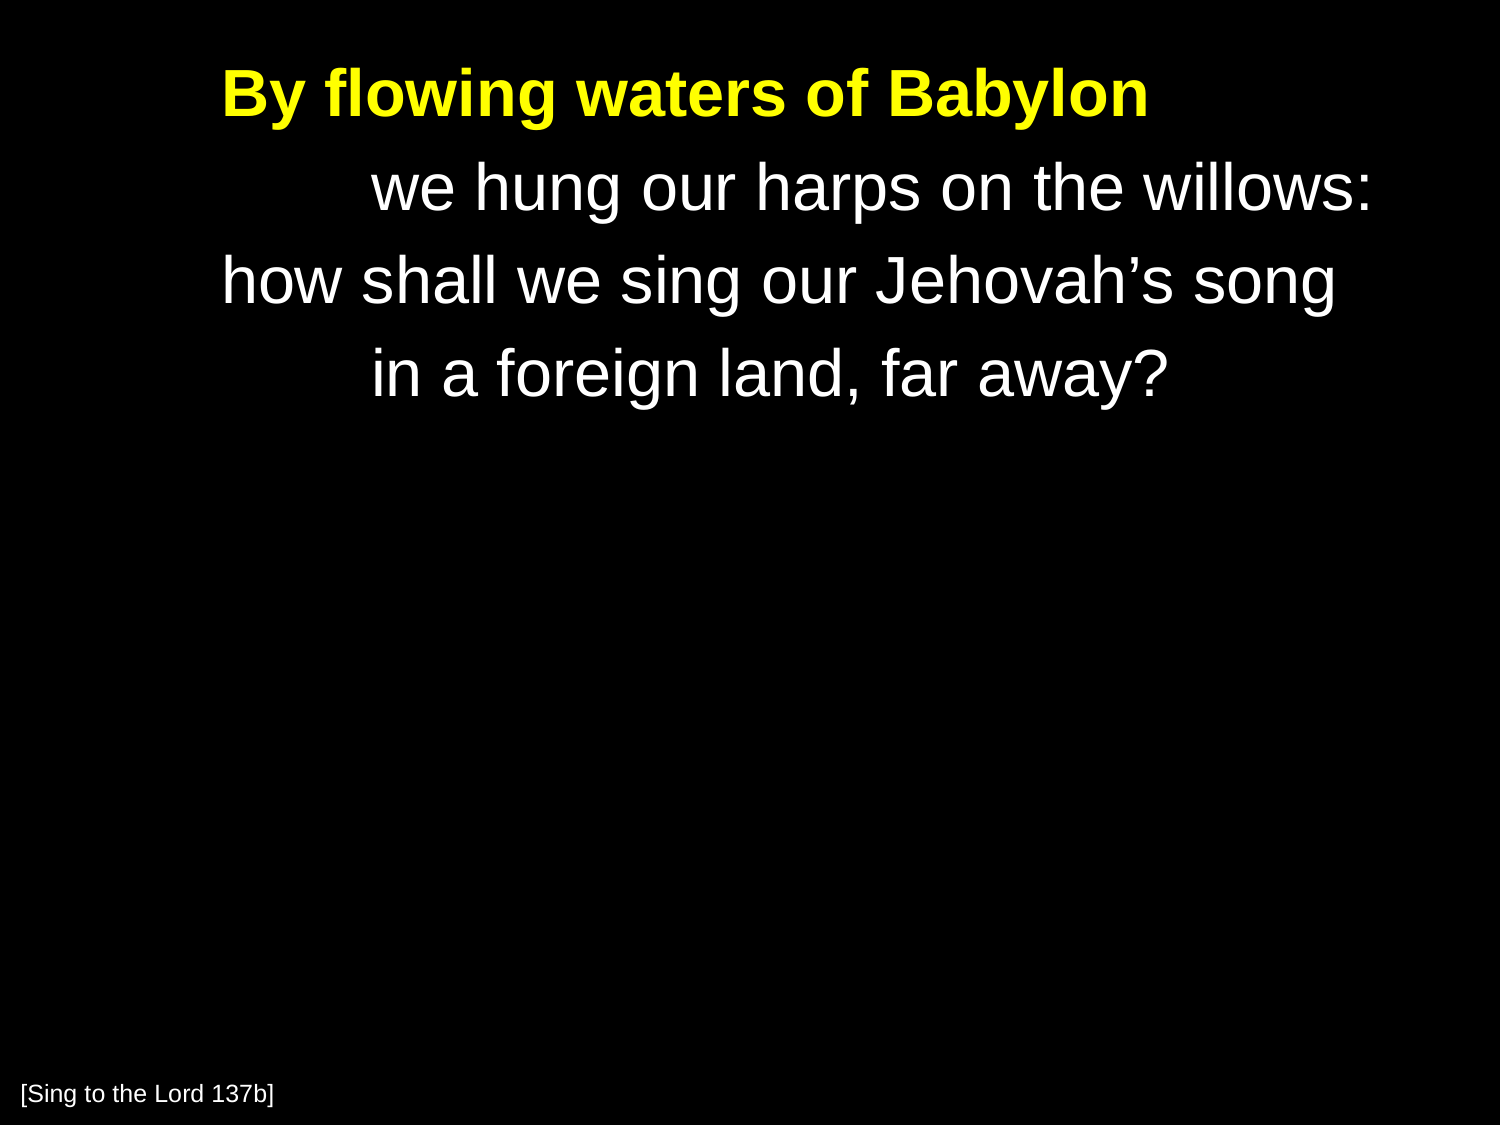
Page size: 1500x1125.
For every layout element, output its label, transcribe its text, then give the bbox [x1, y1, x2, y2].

text_box [Sing to the Lord 137b] [5, 1070, 526, 1115]
list By flowing waters of Babylon we hung our harps on the willows: how shall we sing our Jehovah’s song in a foreign land, far away? [0, 42, 1500, 1047]
